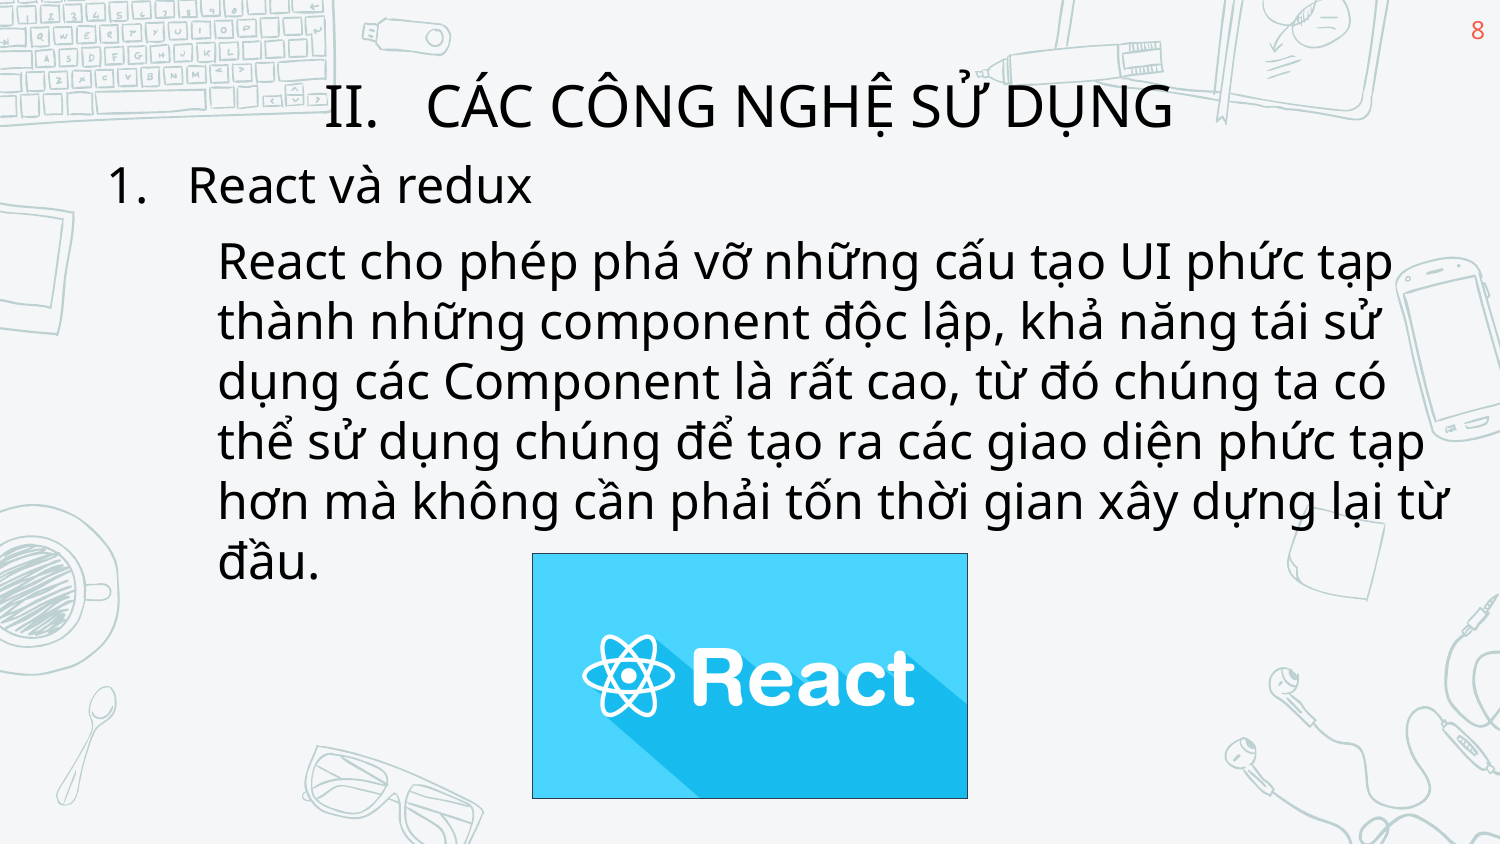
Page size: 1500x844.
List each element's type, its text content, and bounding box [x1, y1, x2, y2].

text_box II. CÁC CÔNG NGHỆ SỬ DỤNG [291, 62, 1209, 147]
text_box 1. React và redux [0, 146, 614, 221]
text_box React cho phép phá vỡ những cấu tạo UI phức tạp thành những component độc lập, khả năng tái sử dụng các Component là rất cao, từ đó chúng ta có thể sử dụng chúng để tạo ra các giao diện phức tạp hơn mà không cần phải tốn thời gian xây dựng lại từ đầu. [202, 221, 1466, 597]
slide_number 8 [1435, 0, 1500, 53]
picture [532, 553, 968, 799]
